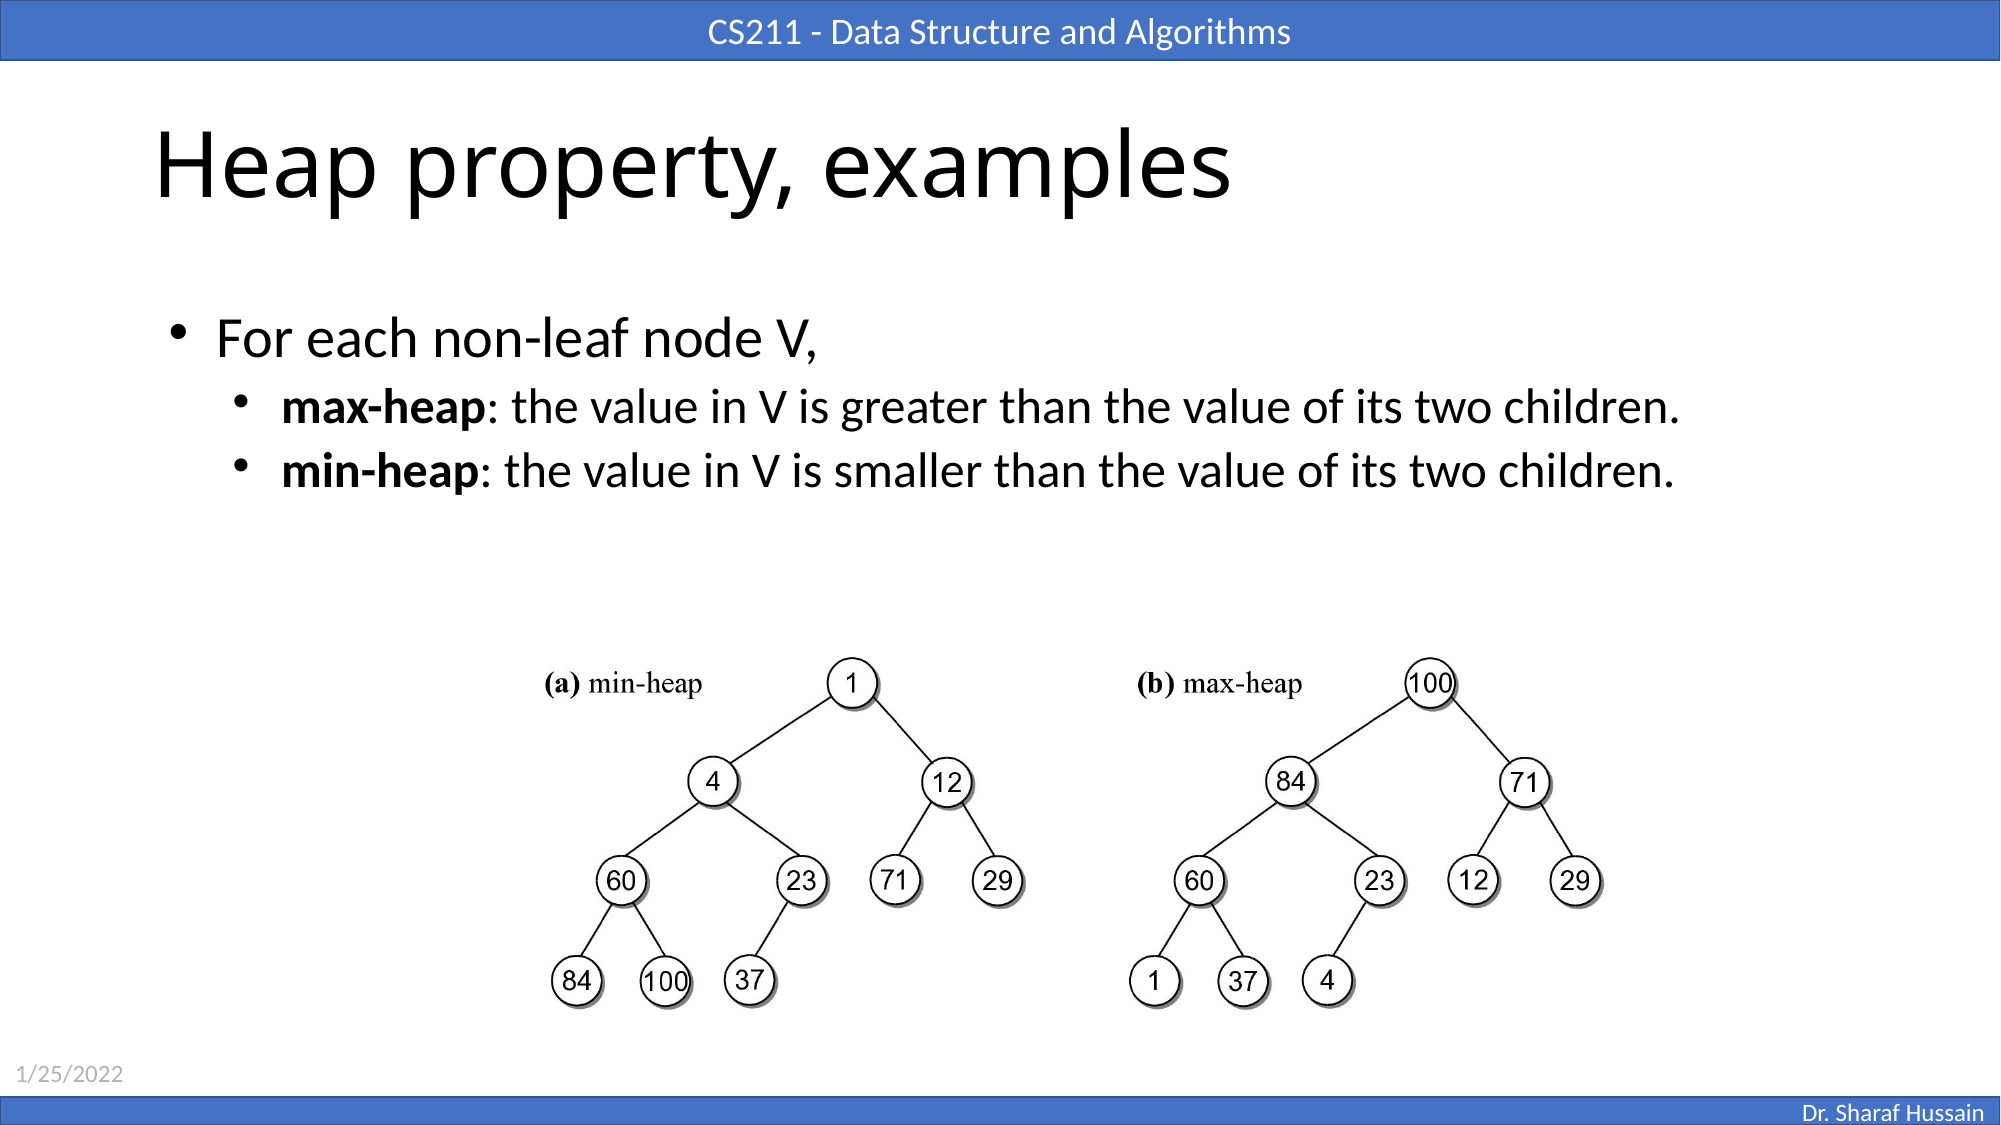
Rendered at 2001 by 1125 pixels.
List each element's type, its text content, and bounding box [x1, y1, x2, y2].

title Heap property, examples [137, 59, 1863, 278]
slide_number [0, 1042, 350, 1103]
picture [544, 657, 1606, 1011]
list For each non-leaf node V, max-heap: the value in V is greater than the value of its two children. min-heap: the value in V is smaller than the value of its two children. [137, 299, 1863, 1014]
